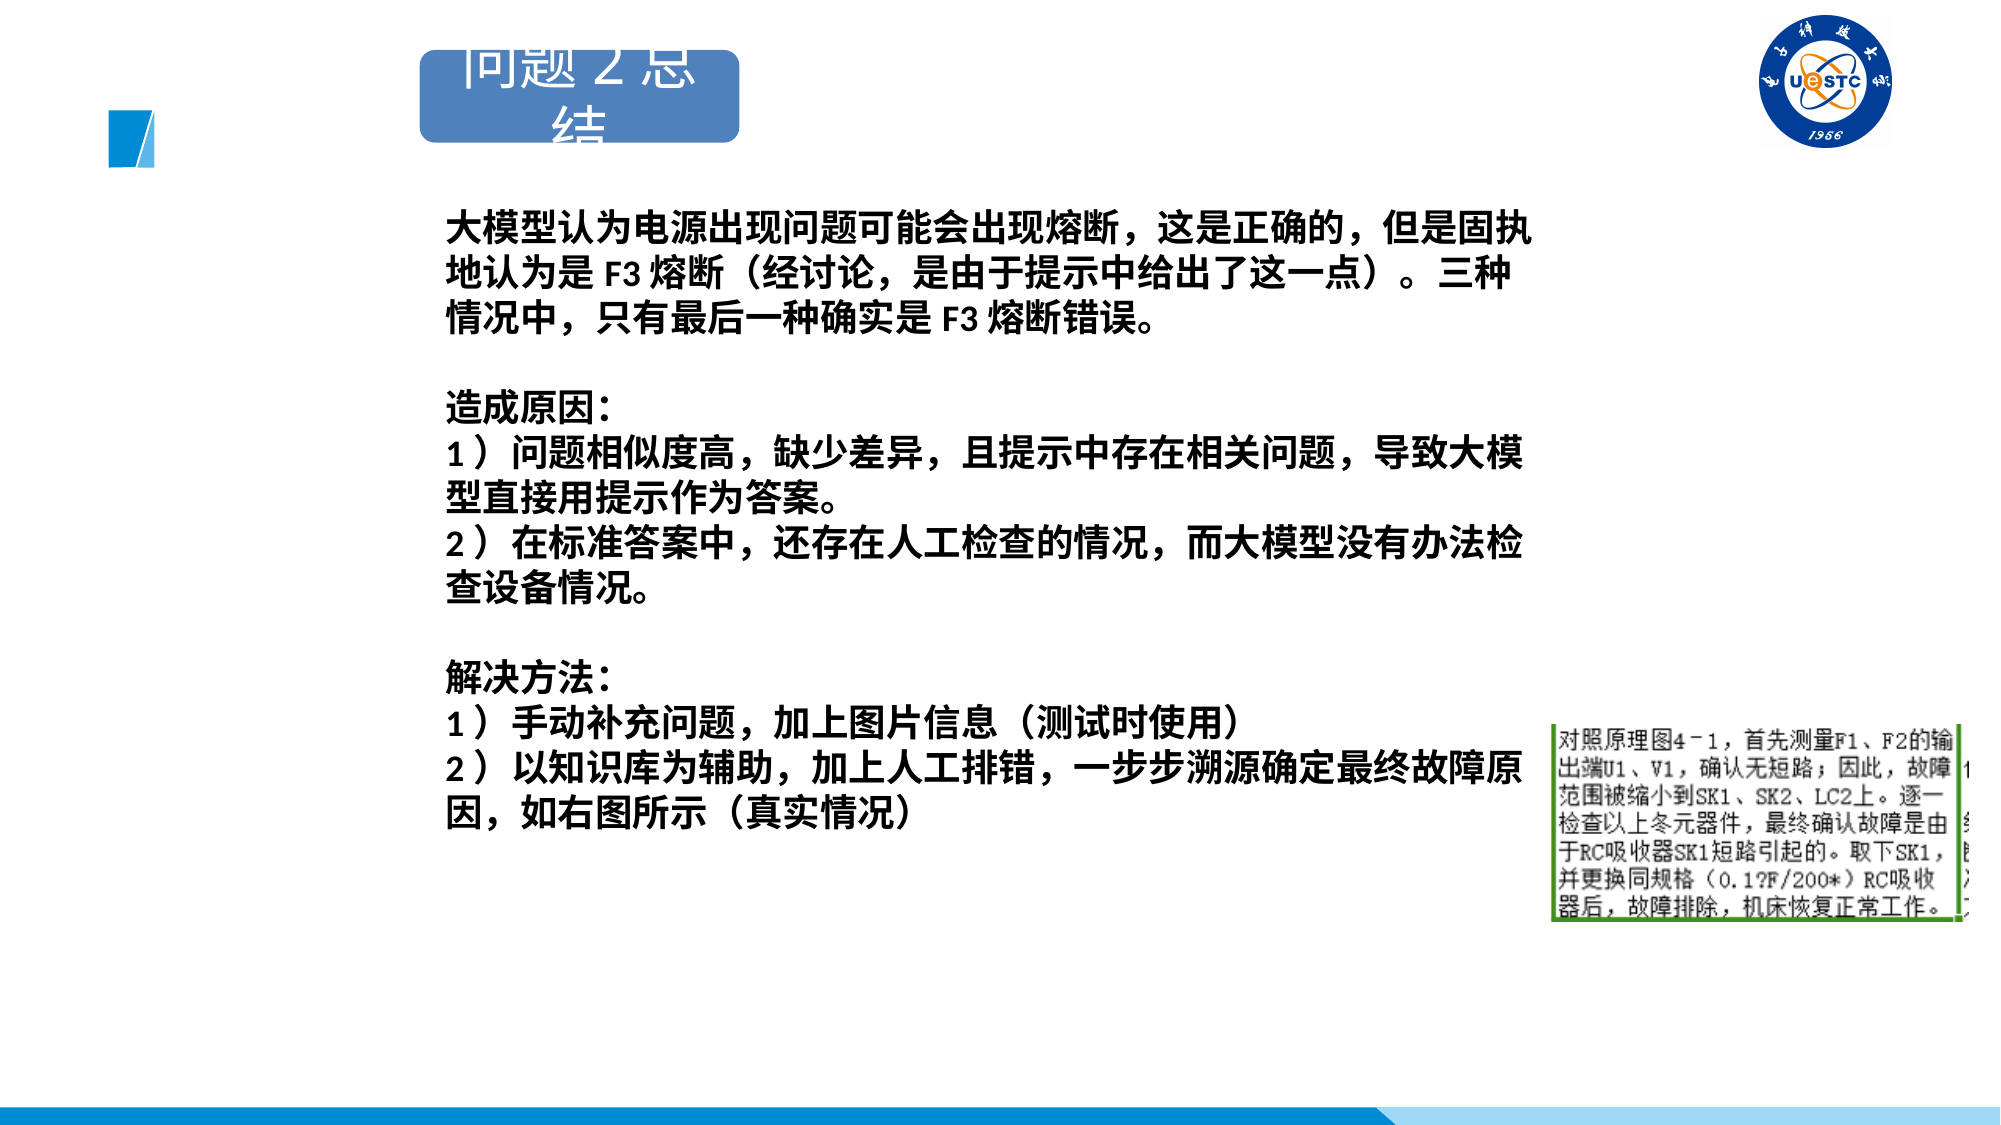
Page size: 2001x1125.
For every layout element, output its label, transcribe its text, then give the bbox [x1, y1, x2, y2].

picture [1759, 15, 1892, 148]
text_box 问题2总结 [417, 47, 742, 145]
picture [1549, 724, 1969, 923]
text_box 大模型认为电源出现问题可能会出现熔断，这是正确的，但是固执地认为是F3熔断（经讨论，是由于提示中给出了这一点）。三种情况中，只有最后一种确实是F3熔断错误。 造成原因： 1）问题相似度高，缺少差异，且提示中存在相关问题，导致大模型直接用提示作为答案。 2）在标准答案中，还存在人工检查的情况，而大模型没有办法检查设备情况。 解决方法： 1）手动补充问题，加上图片信息（测试时使用） 2）以知识库为辅助，加上人工排错，一步步溯源确定最终故障原因，如右图所示（真实情况） [430, 196, 1563, 1112]
